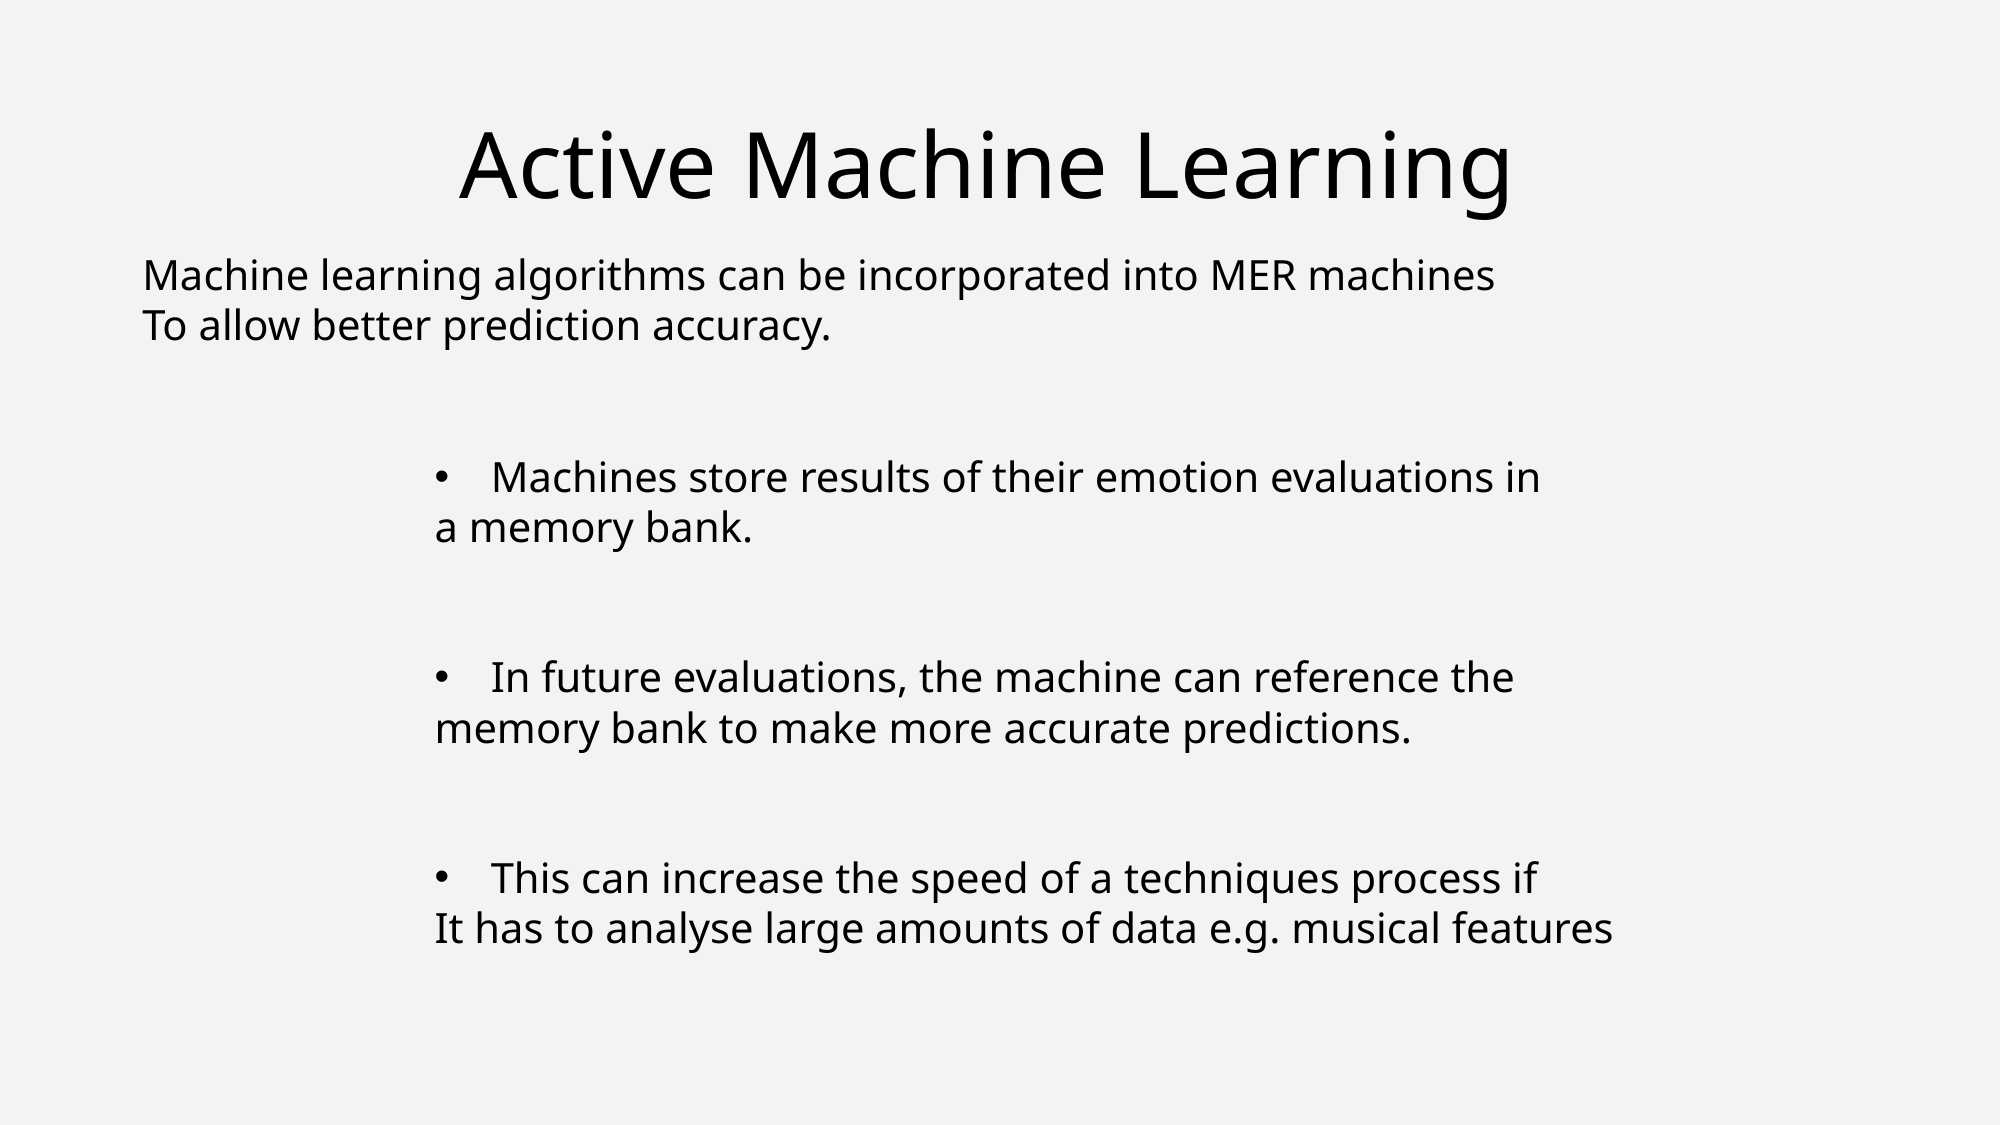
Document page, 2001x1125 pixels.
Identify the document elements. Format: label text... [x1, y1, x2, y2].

text_box Machines store results of their emotion evaluations in a memory bank. In future evaluations, the machine can reference the memory bank to make more accurate predictions. This can increase the speed of a techniques process if It has to analyse large amounts of data e.g. musical features [419, 443, 1630, 959]
title Active Machine Learning [137, 59, 1863, 278]
text_box Machine learning algorithms can be incorporated into MER machines To allow better prediction accuracy. [127, 241, 1511, 357]
